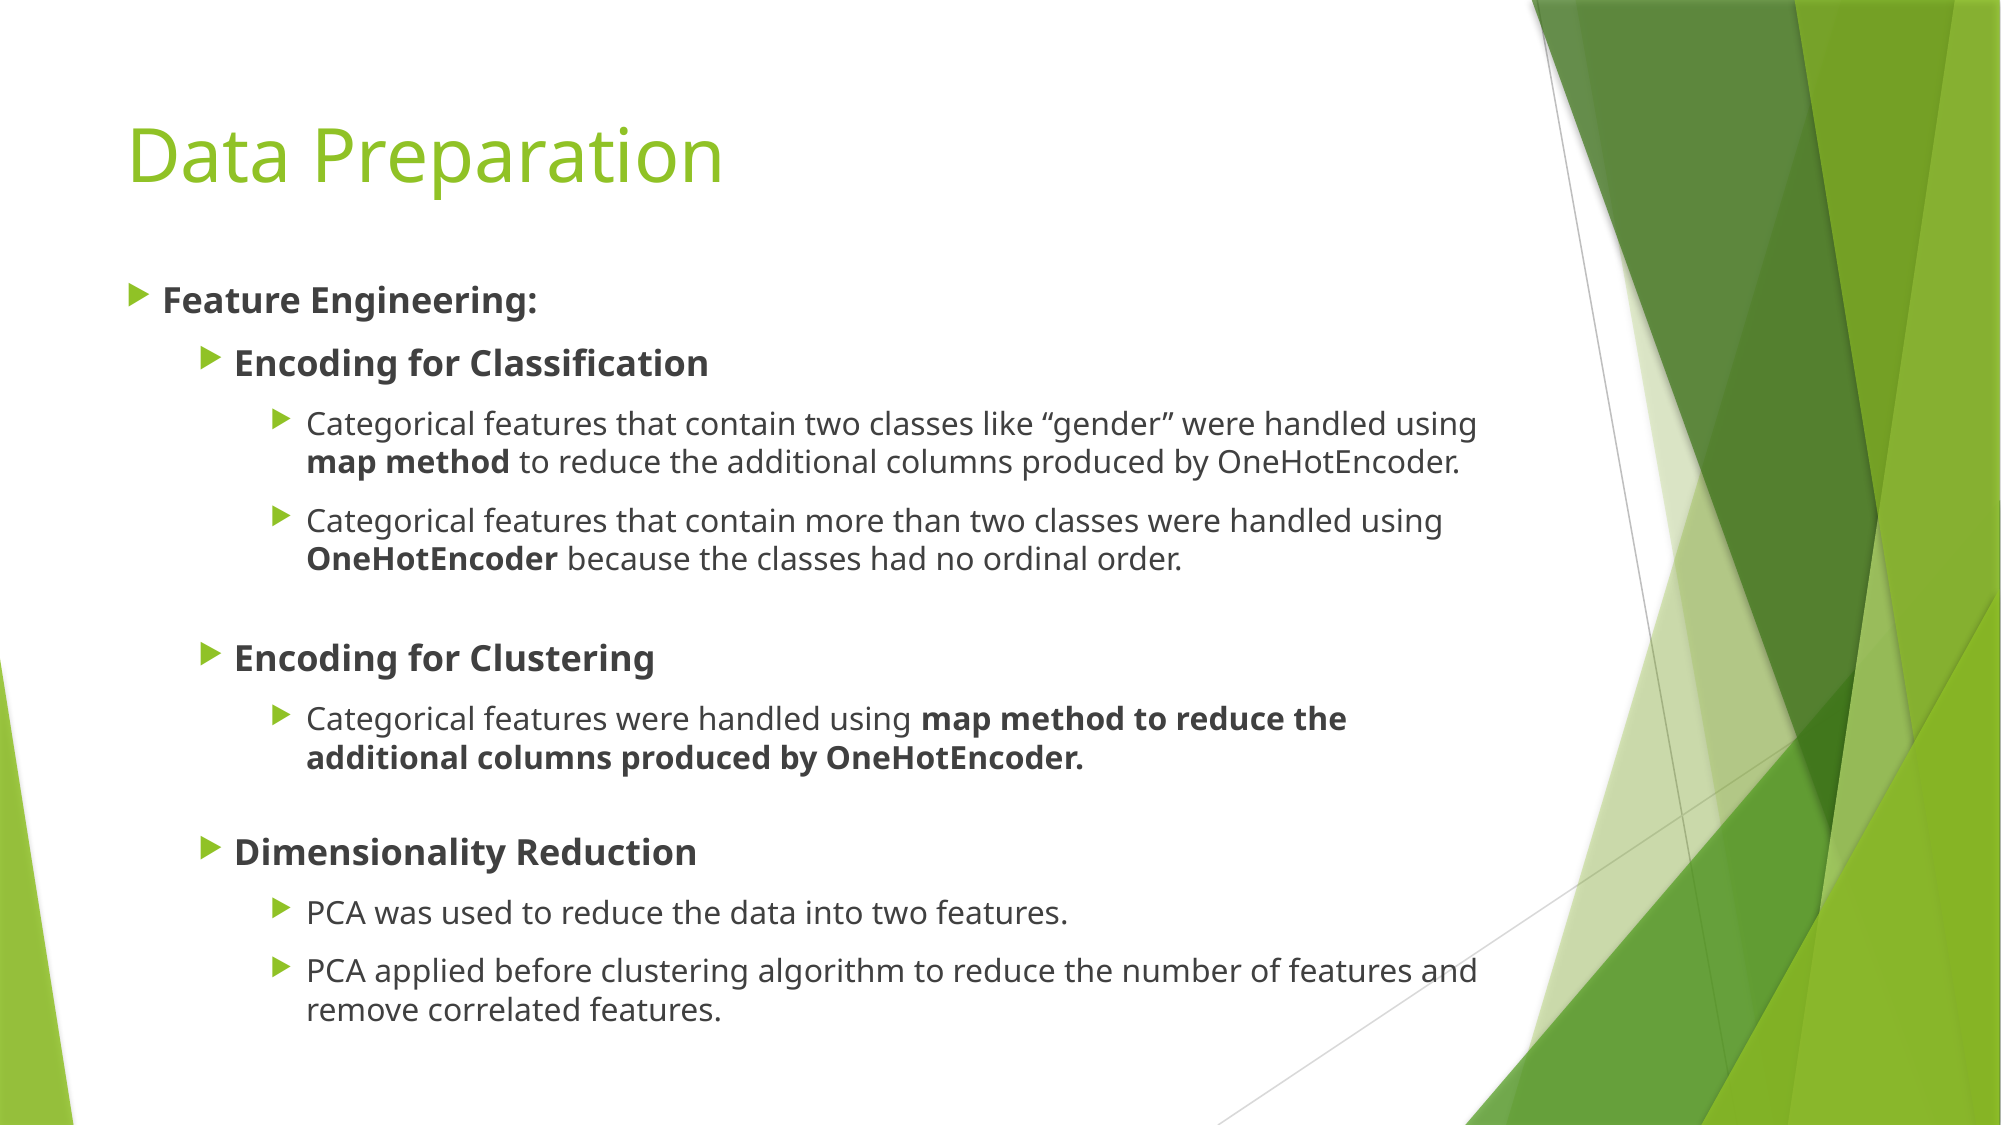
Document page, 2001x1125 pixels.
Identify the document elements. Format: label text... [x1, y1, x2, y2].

title Data Preparation [111, 99, 1522, 270]
list Feature Engineering: Encoding for Classification Categorical features that contain two classes like “gender” were handled using map method to reduce the additional columns produced by OneHotEncoder. Categorical features that contain more than two classes were handled using OneHotEncoder because the classes had no ordinal order. Encoding for Clustering Categorical features were handled using map method to reduce the additional columns produced by OneHotEncoder. Dimensionality Reduction PCA was used to reduce the data into two features. PCA applied before clustering algorithm to reduce the number of features and remove correlated features. [111, 270, 1522, 1049]
